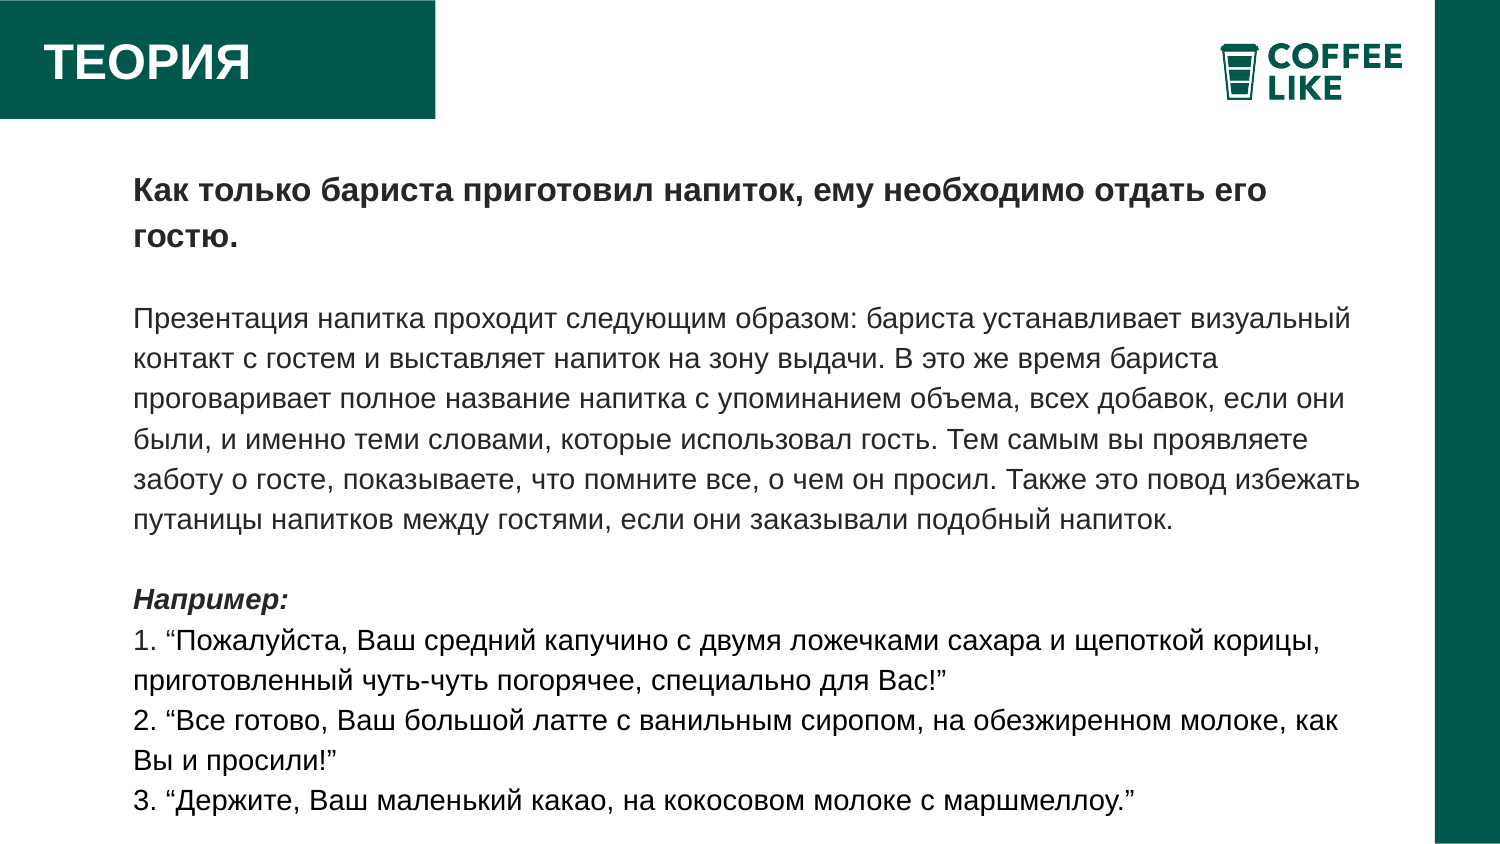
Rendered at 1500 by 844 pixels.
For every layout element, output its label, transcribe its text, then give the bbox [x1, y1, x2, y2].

text_box Как только бариста приготовил напиток, ему необходимо отдать его гостю. Презентация напитка проходит следующим образом: бариста устанавливает визуальный контакт с гостем и выставляет напиток на зону выдачи. В это же время бариста проговаривает полное название напитка с упоминанием объема, всех добавок, если они были, и именно теми словами, которые использовал гость. Тем самым вы проявляете заботу о госте, показываете, что помните все, о чем он просил. Также это повод избежать путаницы напитков между гостями, если они заказывали подобный напиток. Например: 1. “Пожалуйста, Ваш средний капучино с двумя ложечками сахара и щепоткой корицы, приготовленный чуть-чуть погорячее, специально для Вас!” 2. “Все готово, Ваш большой латте с ванильным сиропом, на обезжиренном молоке, как Вы и просили!” 3. “Держите, Ваш маленький какао, на кокосовом молоке с маршмеллоу.” [118, 147, 1388, 832]
text_box [0, 0, 436, 119]
text_box [1434, 0, 1500, 844]
text_box ТЕОРИЯ [28, 14, 418, 101]
picture [1219, 43, 1403, 101]
